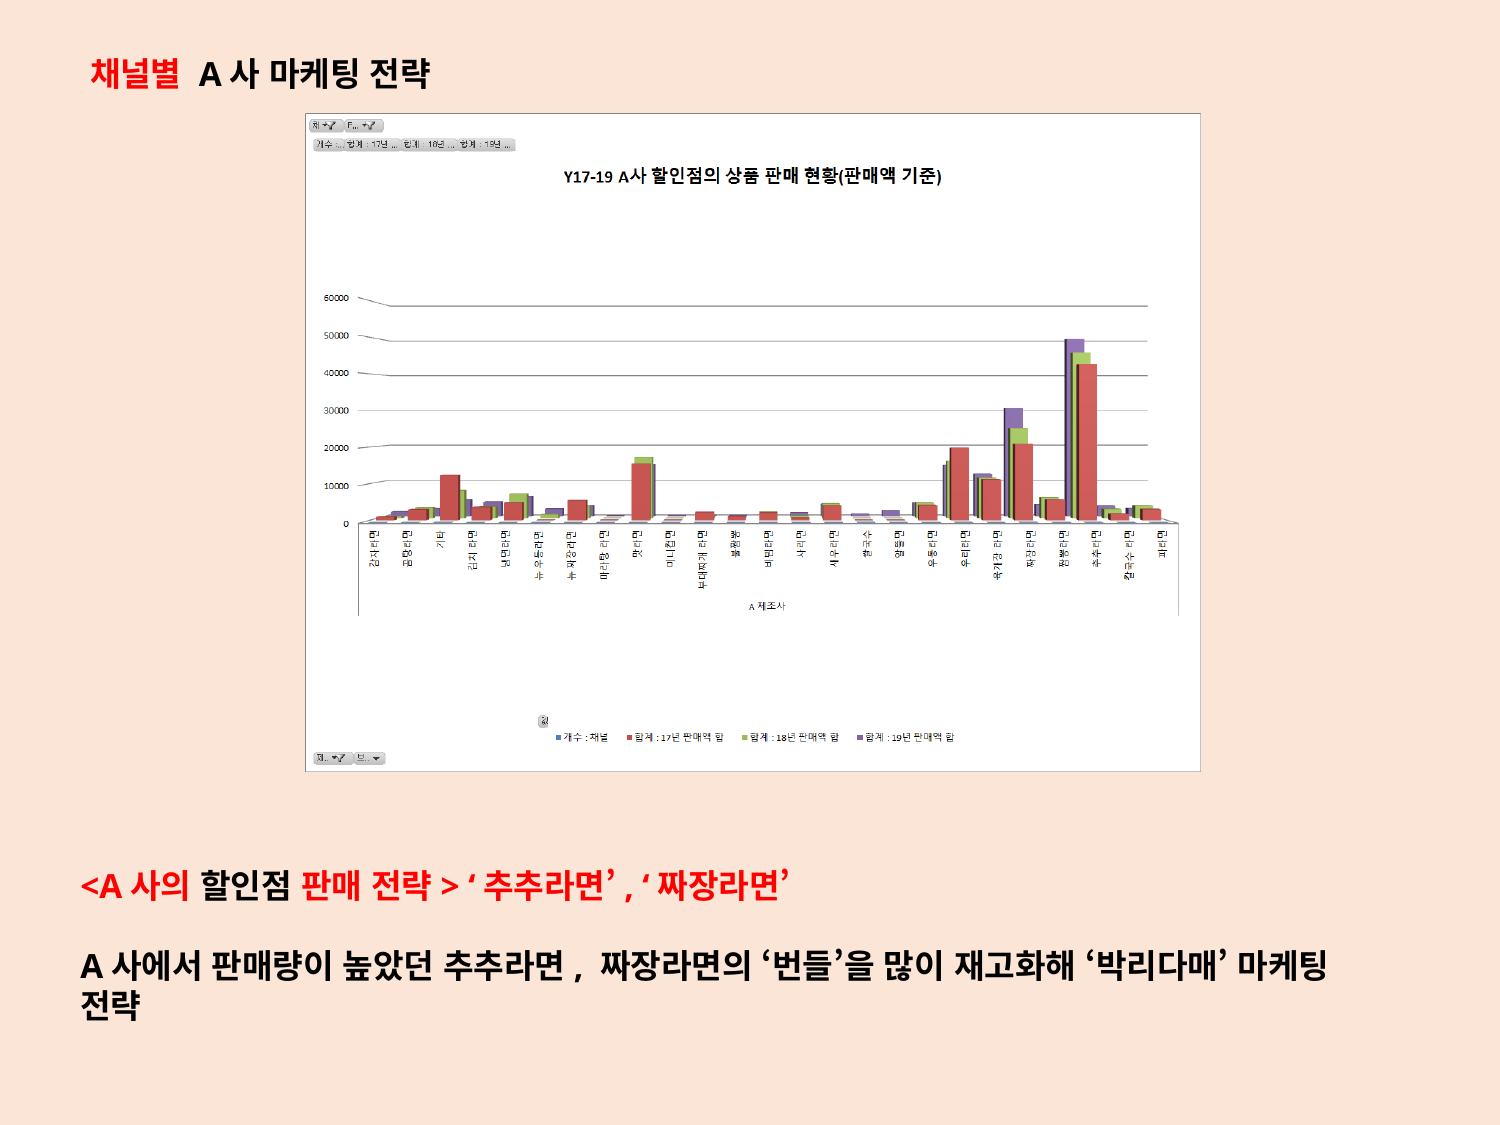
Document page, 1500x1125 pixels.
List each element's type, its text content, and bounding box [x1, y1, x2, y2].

text_box 채널별 A사 마케팅 전략 [74, 45, 753, 102]
picture [305, 113, 1201, 772]
text_box <A사의 할인점 판매 전략> ‘추추라면’, ‘짜장라면’ A사에서 판매량이 높았던 추추라면, 짜장라면의 ‘번들’을 많이 재고화해 ‘박리다매’ 마케팅 전략 [65, 857, 1345, 1033]
